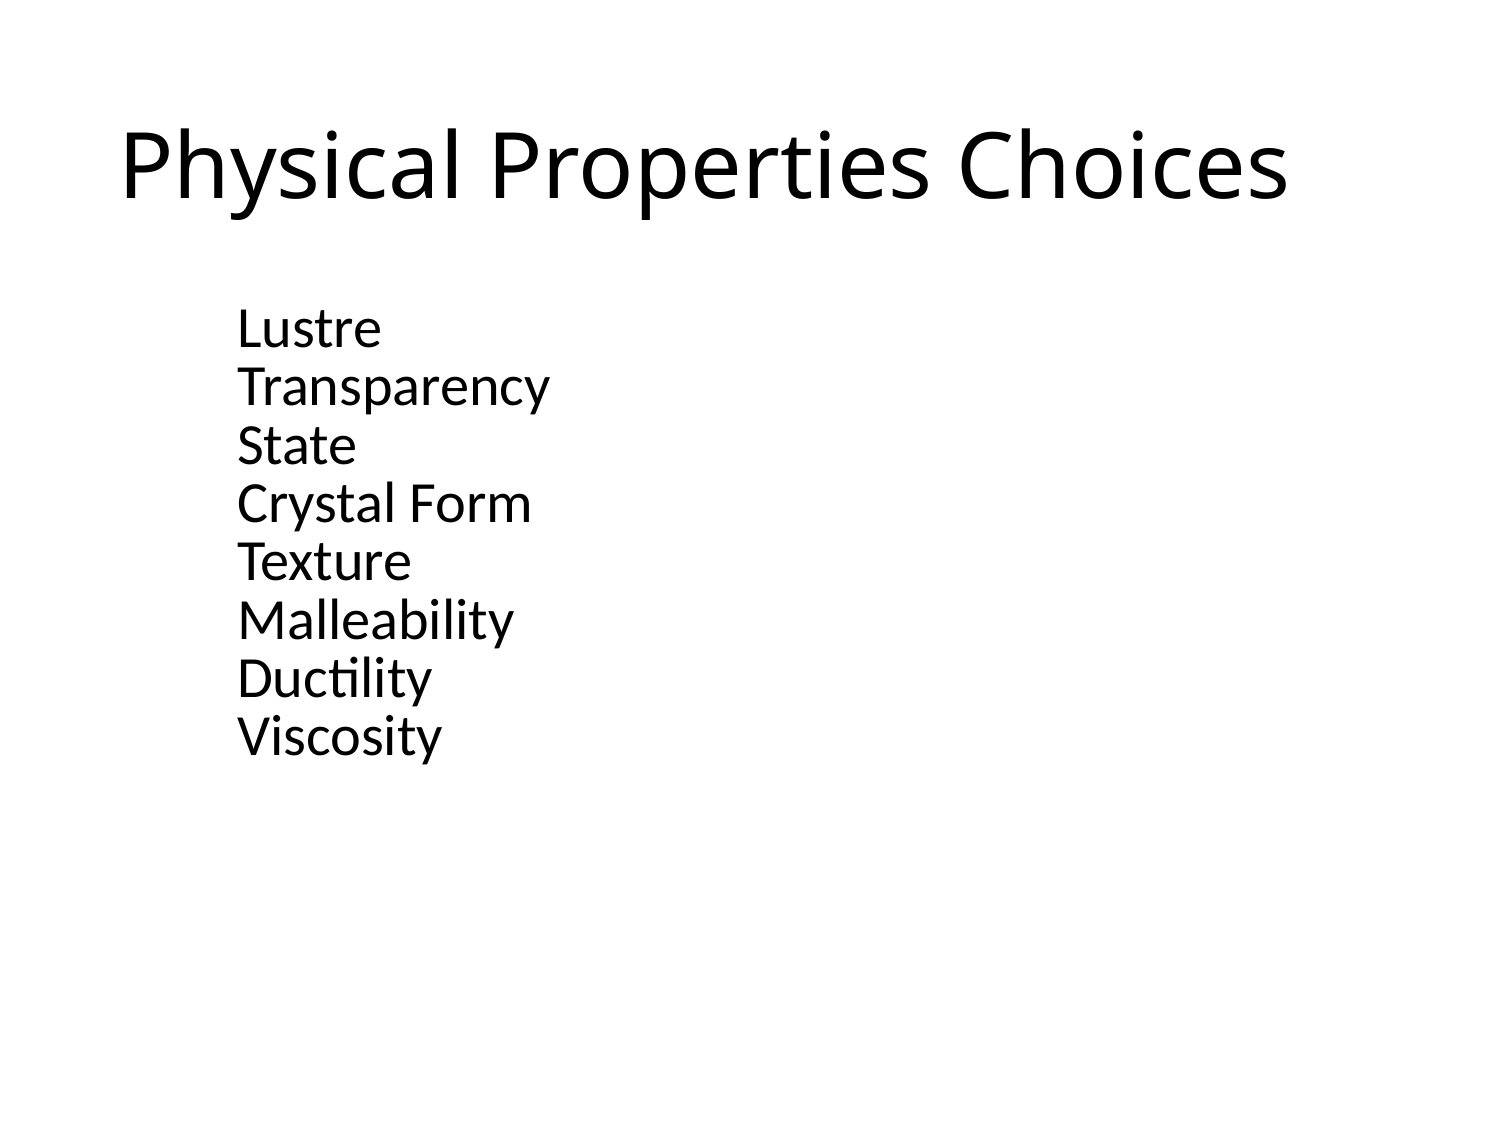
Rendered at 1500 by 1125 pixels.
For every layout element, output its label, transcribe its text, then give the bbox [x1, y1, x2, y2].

table_cell Texture [227, 538, 1218, 595]
table_cell Crystal Form [227, 480, 1218, 536]
table_cell Transparency [227, 365, 1218, 419]
table_cell State [227, 421, 1218, 478]
table_cell Ductility [227, 655, 1218, 711]
table_header Lustre [227, 305, 1218, 359]
table_cell Malleability [227, 596, 1218, 653]
table_cell Viscosity [227, 713, 1218, 770]
title Physical Properties Choices [103, 59, 1397, 278]
